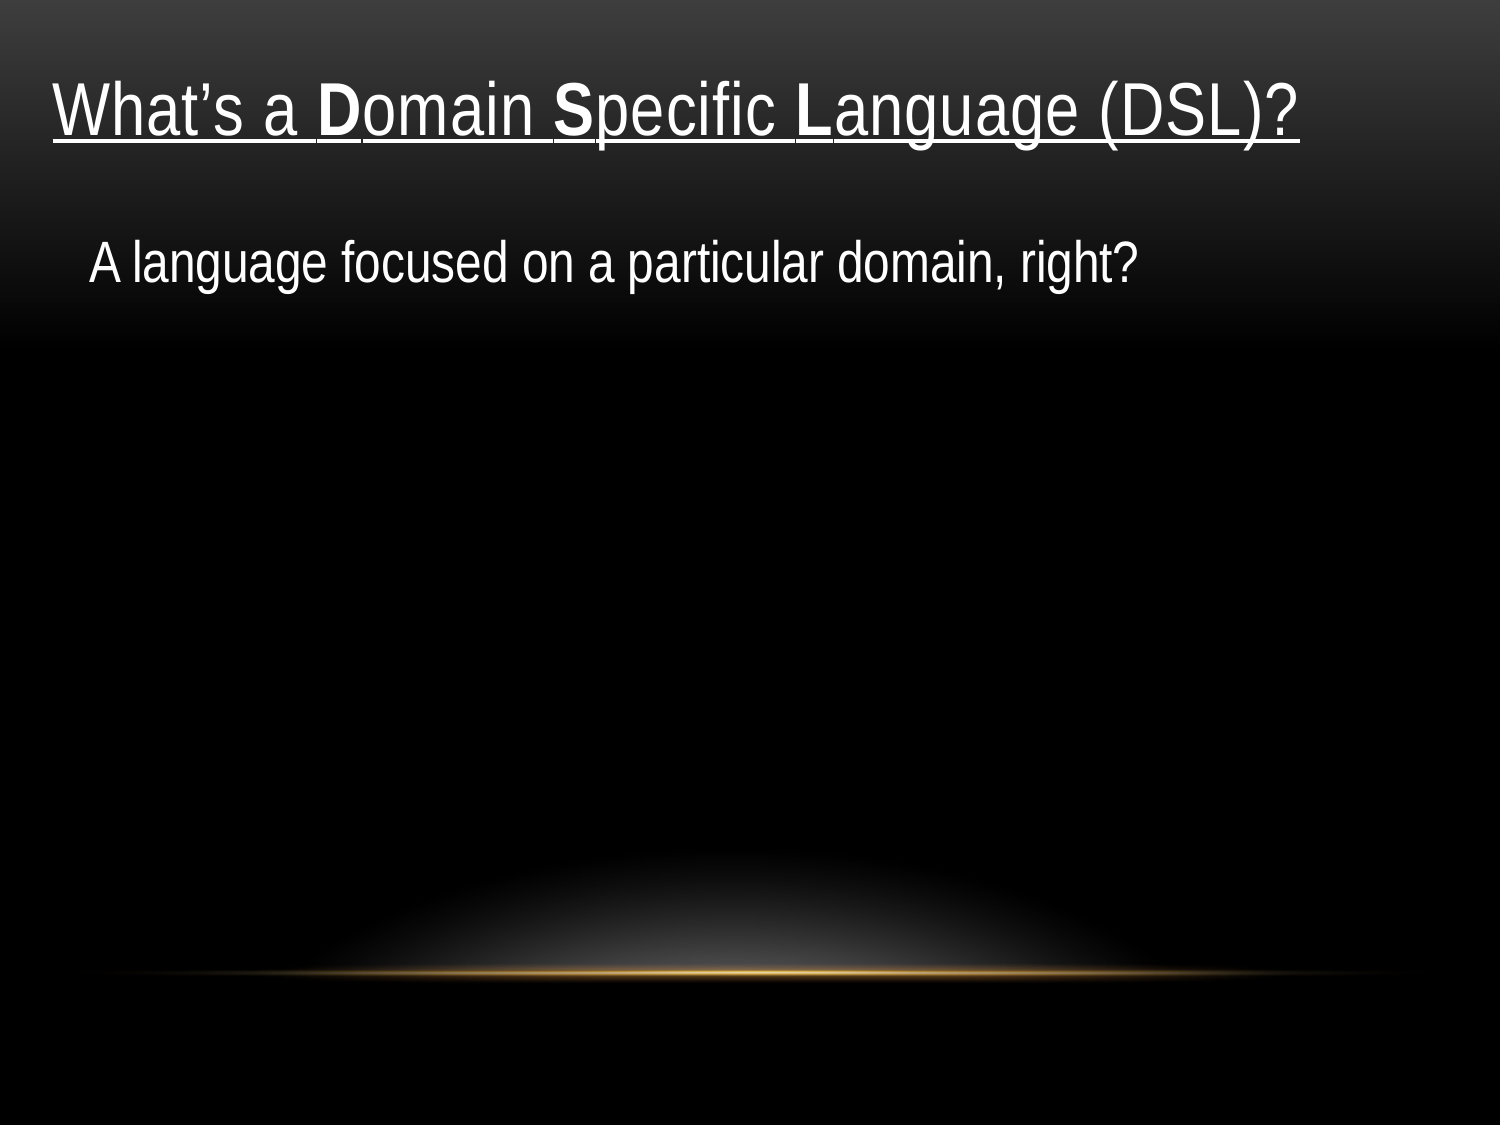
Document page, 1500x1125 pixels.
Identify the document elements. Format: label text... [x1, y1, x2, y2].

picture [0, 0, 1500, 1125]
title What’s a Domain Specific Language (DSL)? [37, 37, 1338, 158]
text_box A language focused on a particular domain, right? [74, 217, 1425, 302]
